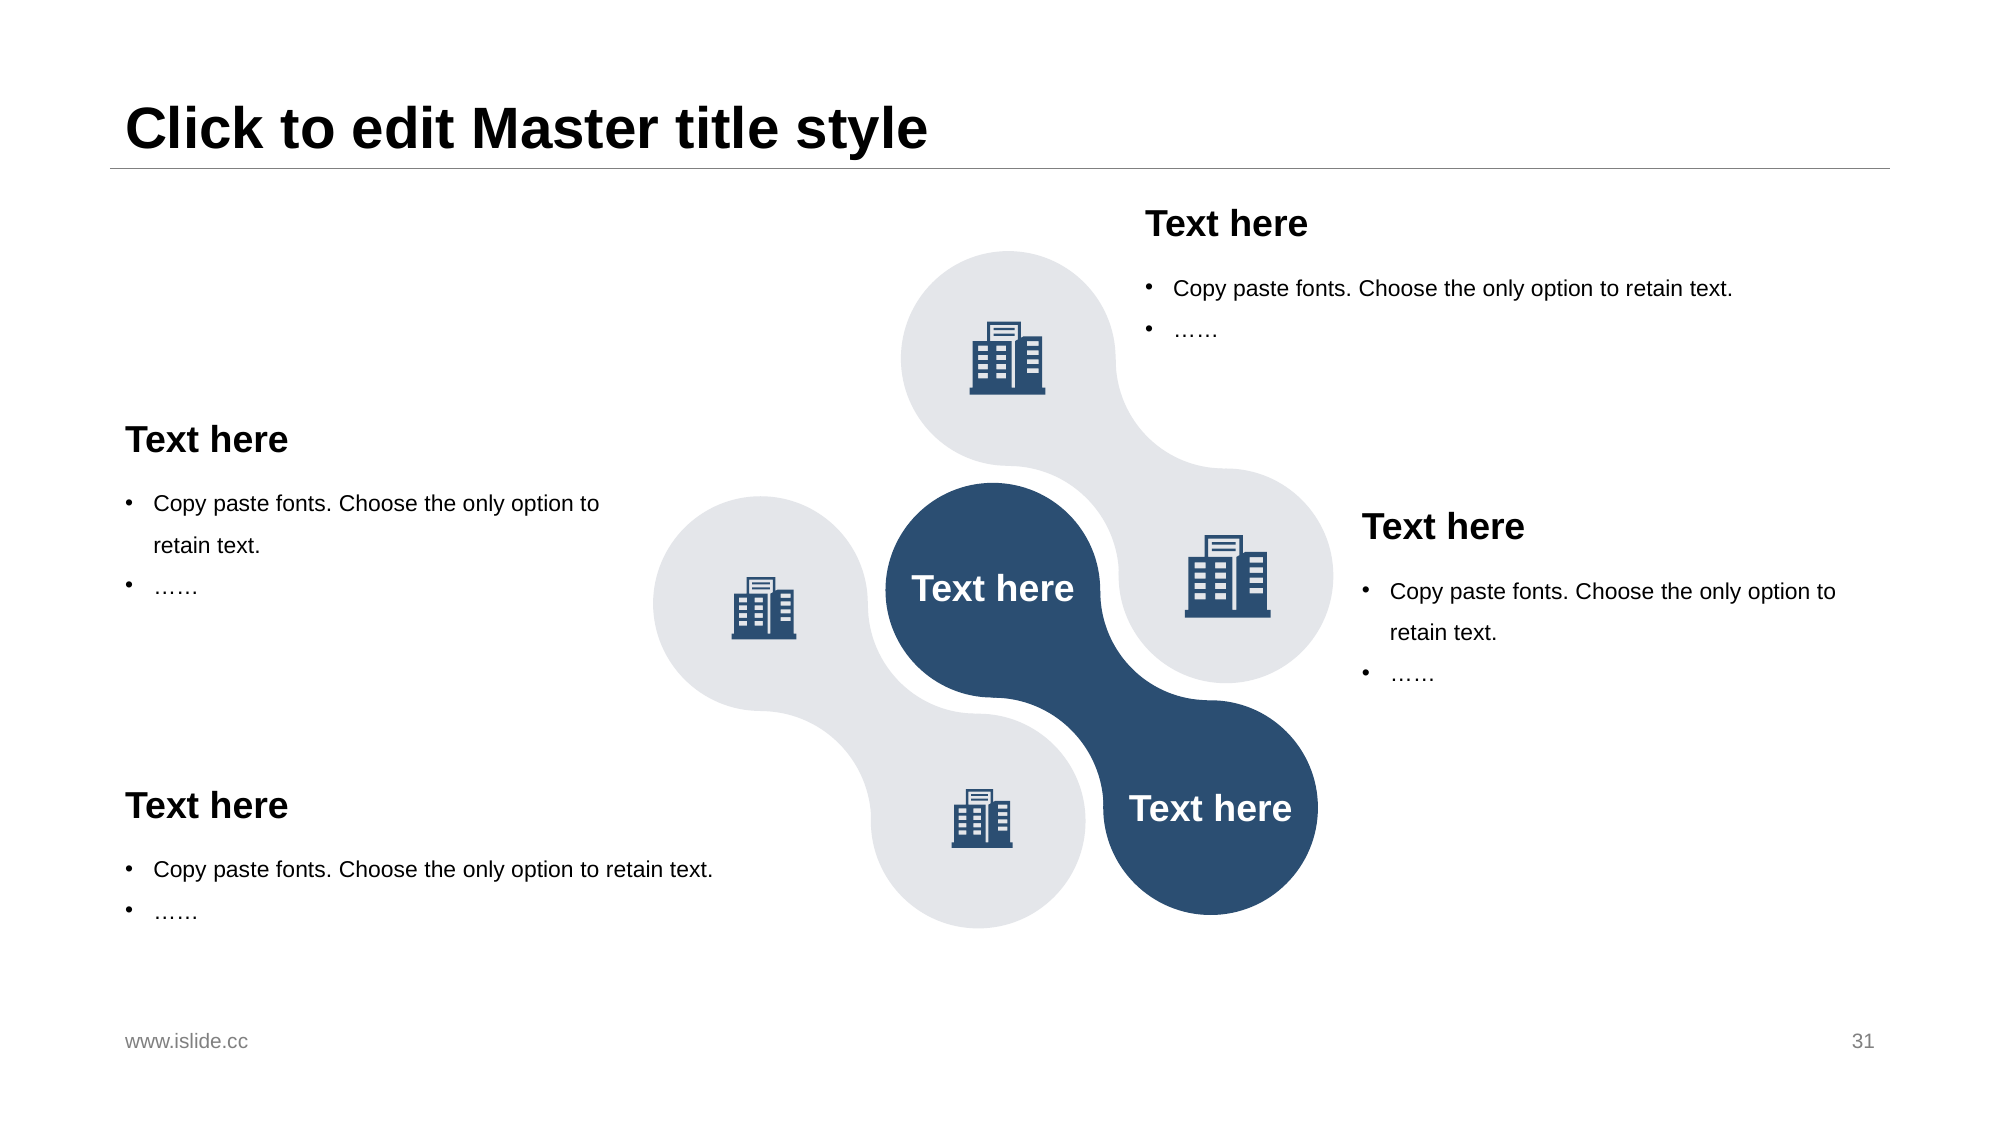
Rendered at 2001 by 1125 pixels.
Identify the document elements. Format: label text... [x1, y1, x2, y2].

slide_number 31 [1412, 1023, 1890, 1058]
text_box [110, 187, 1892, 984]
title Click to edit Master title style [109, 0, 1890, 169]
footer www.islide.cc [109, 1023, 790, 1058]
